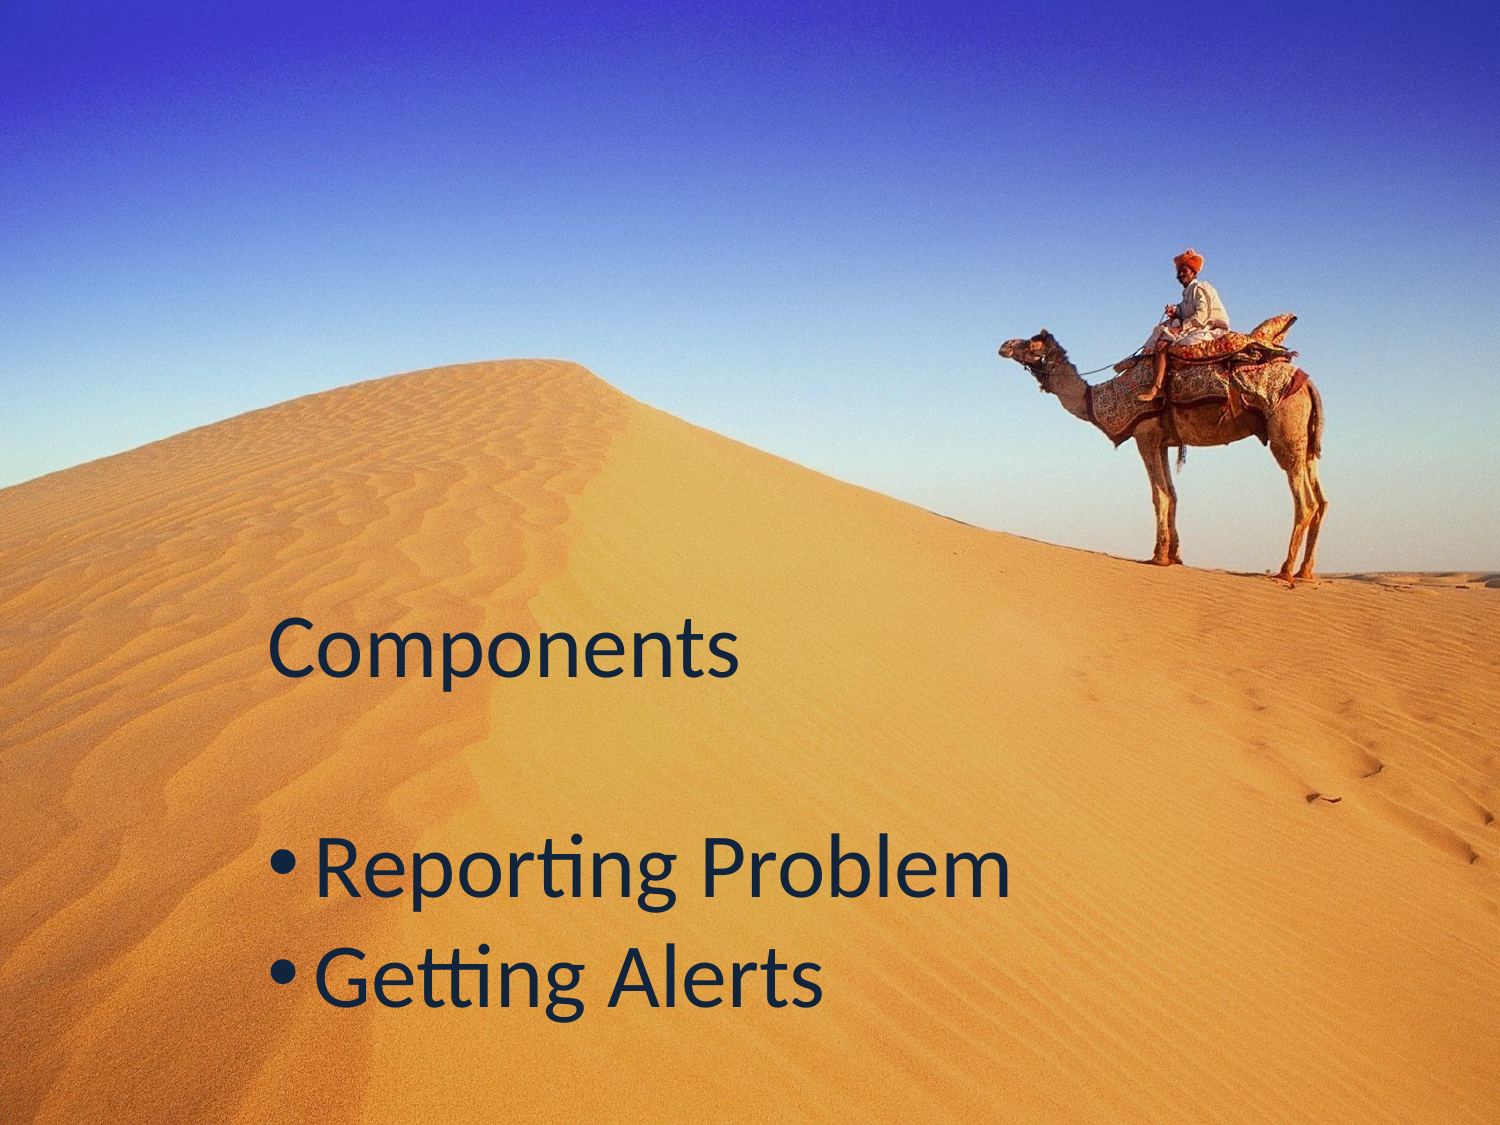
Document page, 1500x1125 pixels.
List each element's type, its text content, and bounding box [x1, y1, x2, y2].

picture [0, 0, 1500, 1125]
text_box Components Reporting Problem Getting Alerts [252, 578, 1030, 1033]
